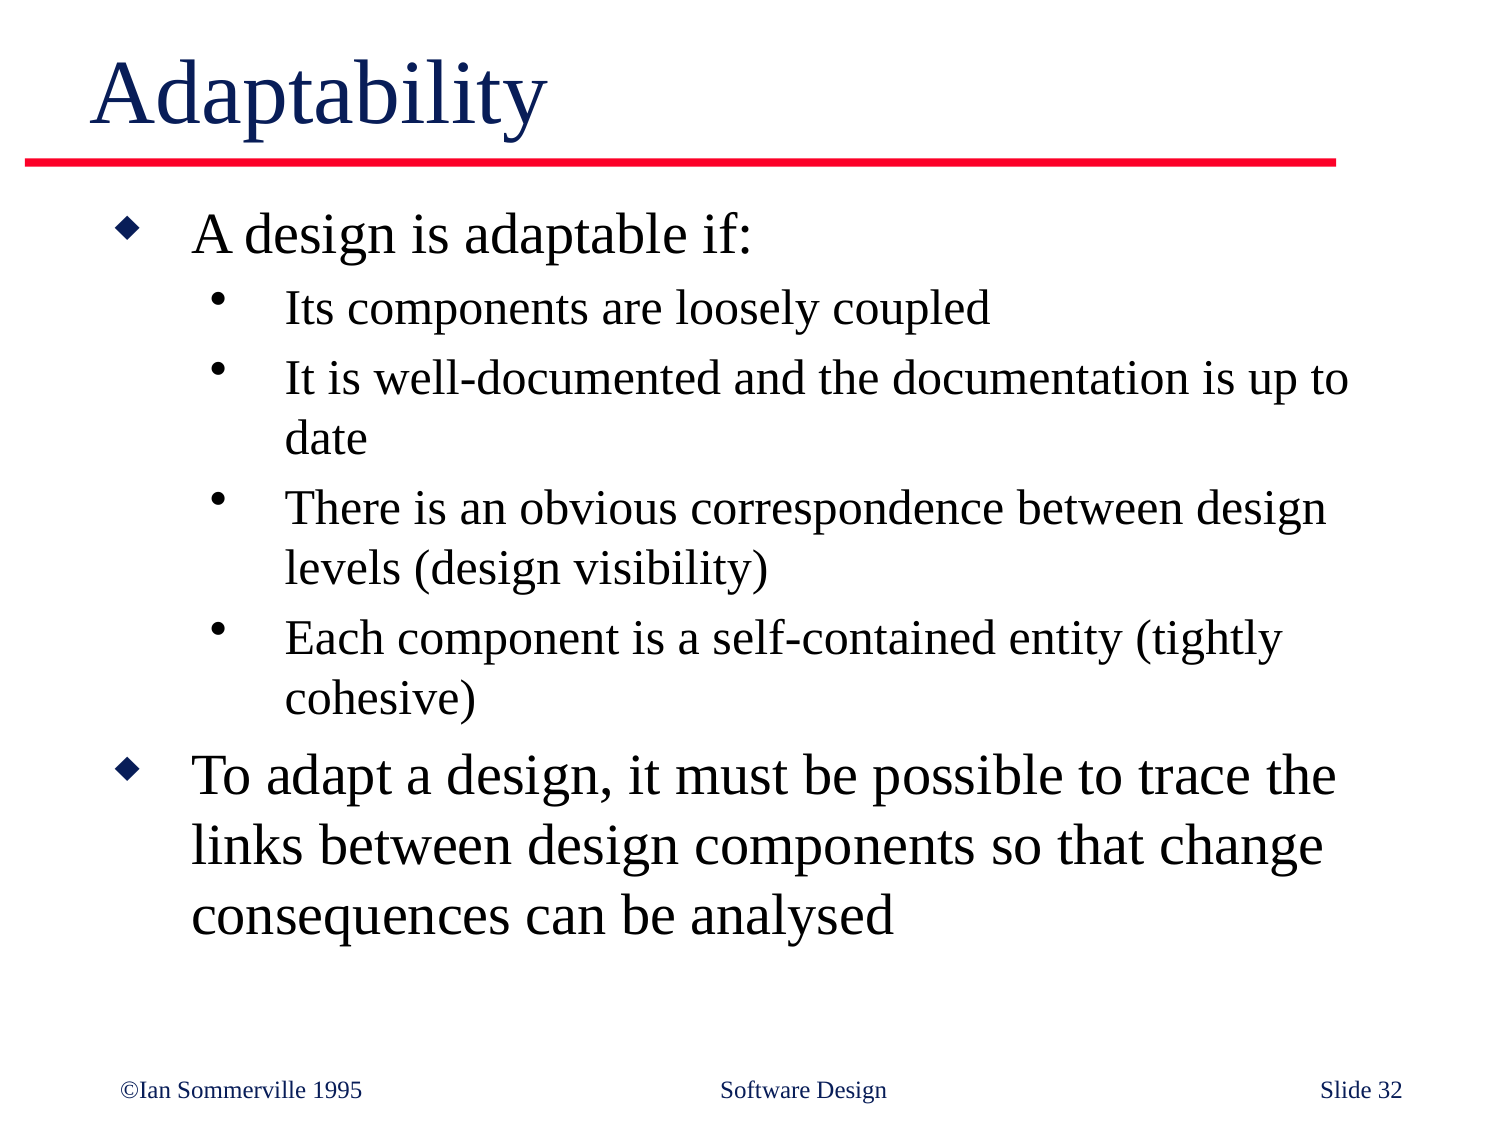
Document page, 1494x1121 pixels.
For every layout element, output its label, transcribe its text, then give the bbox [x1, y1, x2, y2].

list A design is adaptable if: Its components are loosely coupled It is well-documented and the documentation is up to date There is an obvious correspondence between design levels (design visibility) Each component is a self-contained entity (tightly cohesive) To adapt a design, it must be possible to trace the links between design components so that change consequences can be analysed [99, 187, 1437, 982]
title Adaptability [75, 37, 1350, 150]
